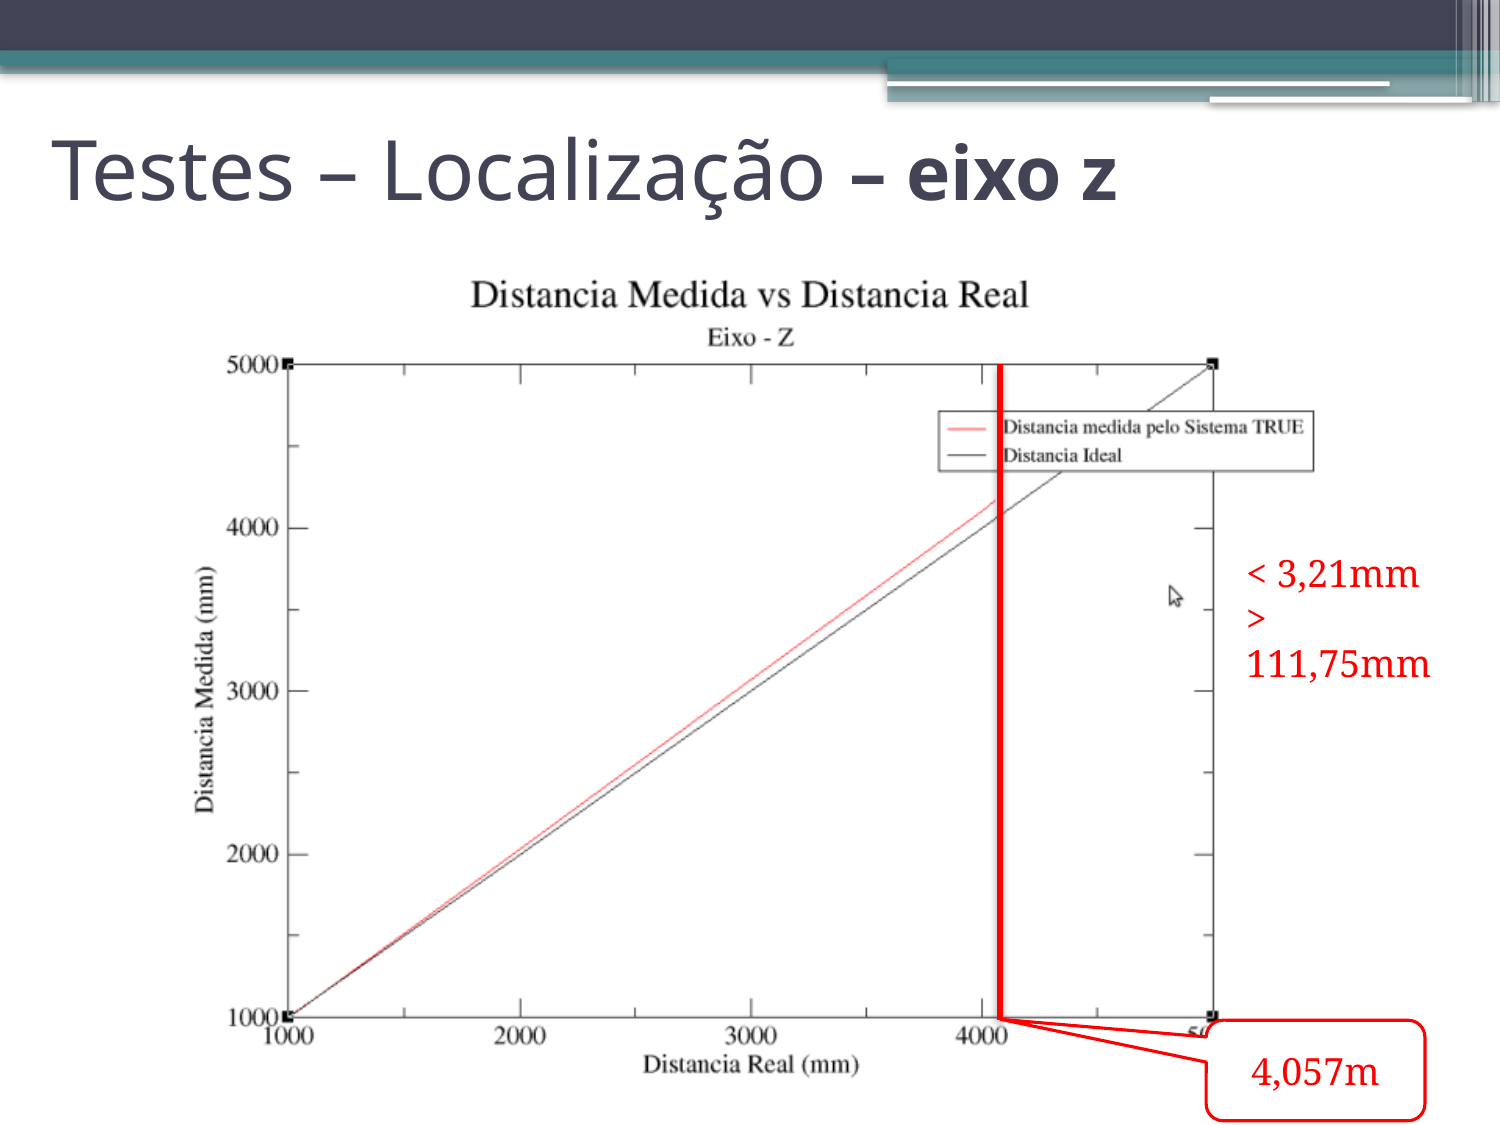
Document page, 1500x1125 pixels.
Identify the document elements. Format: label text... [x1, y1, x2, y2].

picture [156, 231, 1338, 1125]
text_box 4,057m [1342, 1018, 1427, 1123]
text_box Testes – Localização – eixo z [36, 79, 1471, 255]
text_box < 3,21mm > 111,75mm [1342, 542, 1471, 692]
